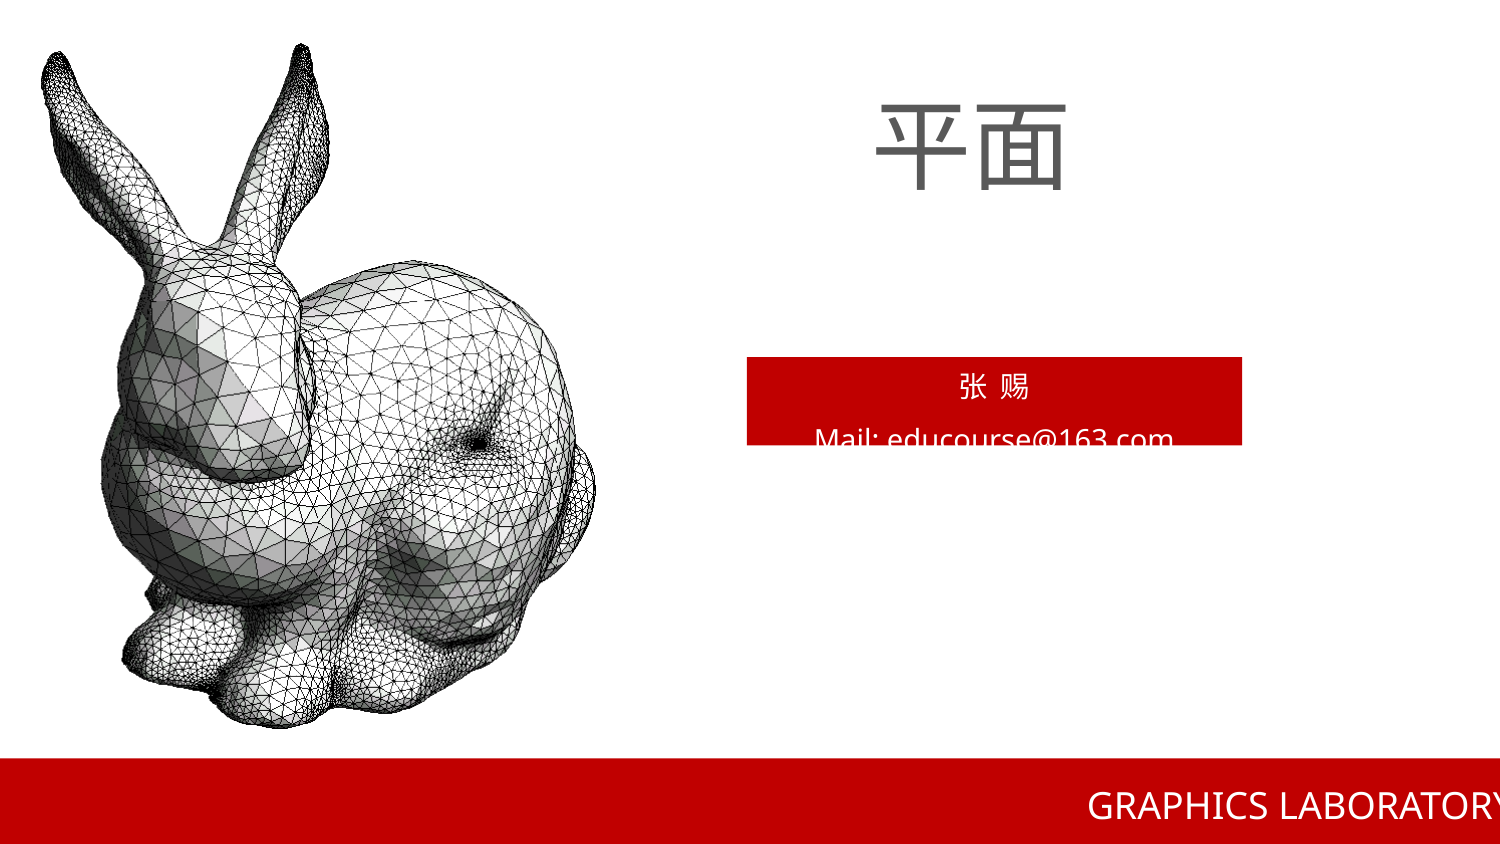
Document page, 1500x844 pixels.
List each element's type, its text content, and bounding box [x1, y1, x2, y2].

text_box GRAPHICS LABORATORY [1072, 774, 1500, 835]
picture [41, 43, 596, 729]
text_box 平面 [454, 28, 1489, 274]
text_box 张 赐 Mail: educourse@163.com [799, 343, 1190, 464]
text_box [746, 357, 799, 446]
text_box [0, 758, 1500, 844]
text_box [1190, 357, 1243, 446]
